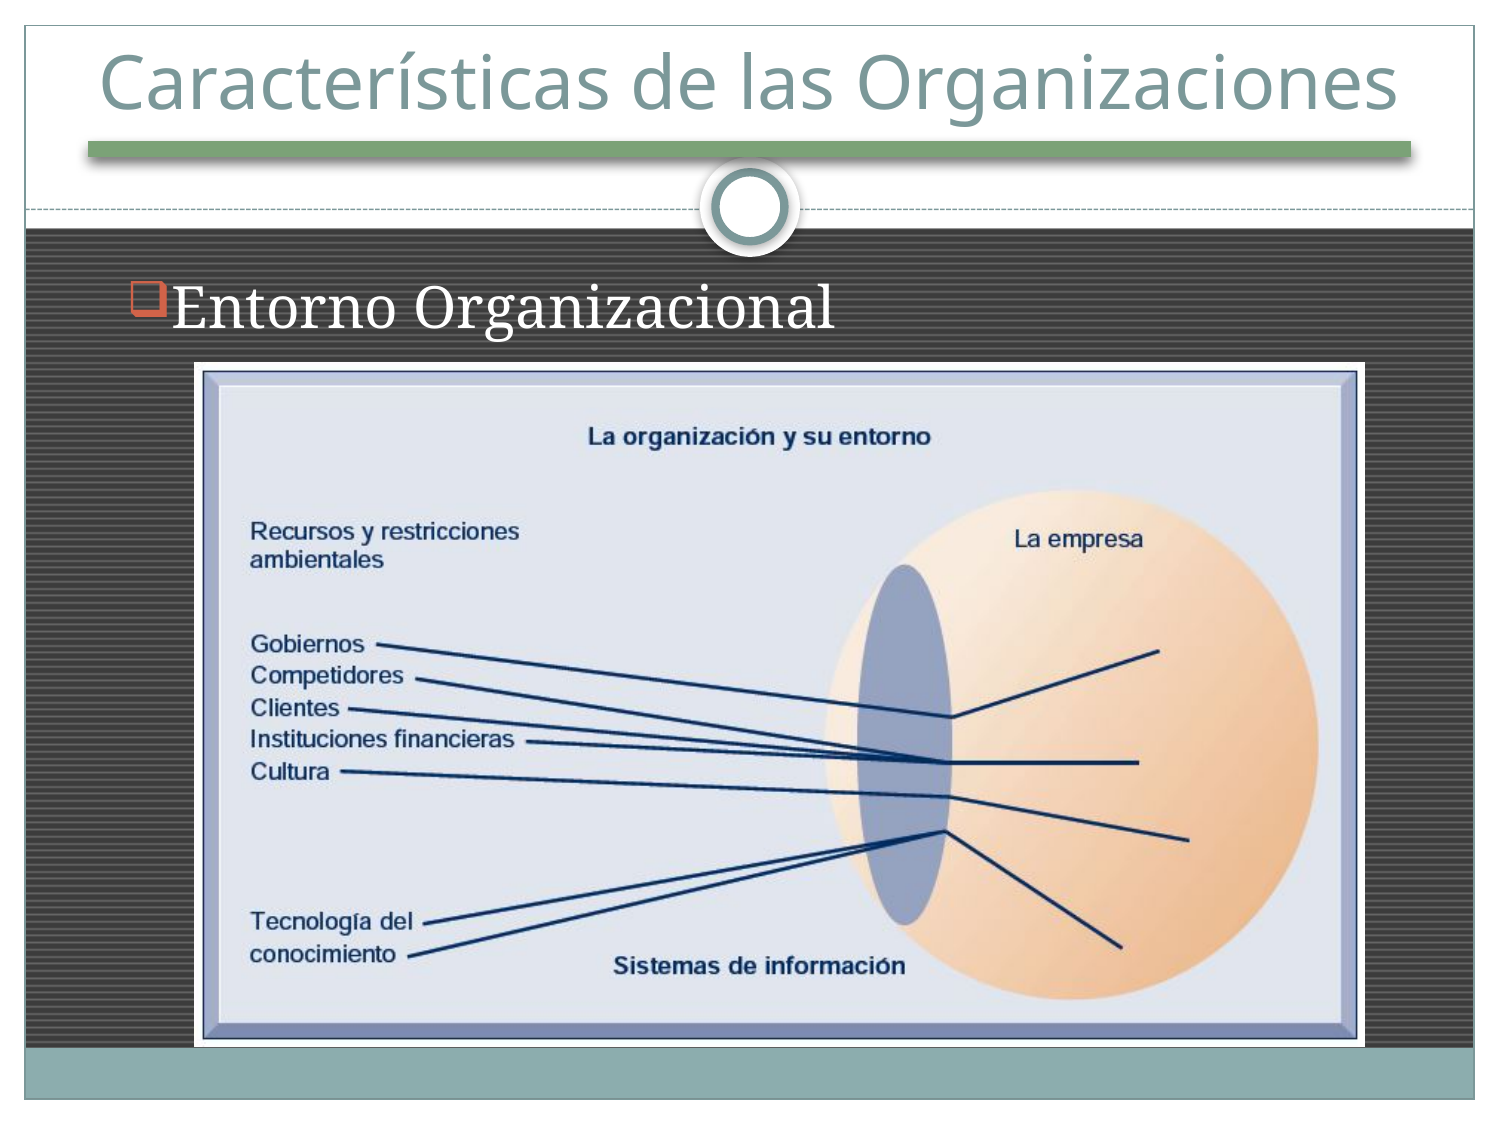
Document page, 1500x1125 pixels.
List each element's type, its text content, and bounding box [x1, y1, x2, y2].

picture [194, 361, 1365, 1048]
title Características de las Organizaciones [49, 7, 1450, 132]
list Entorno Organizacional [112, 263, 1388, 370]
